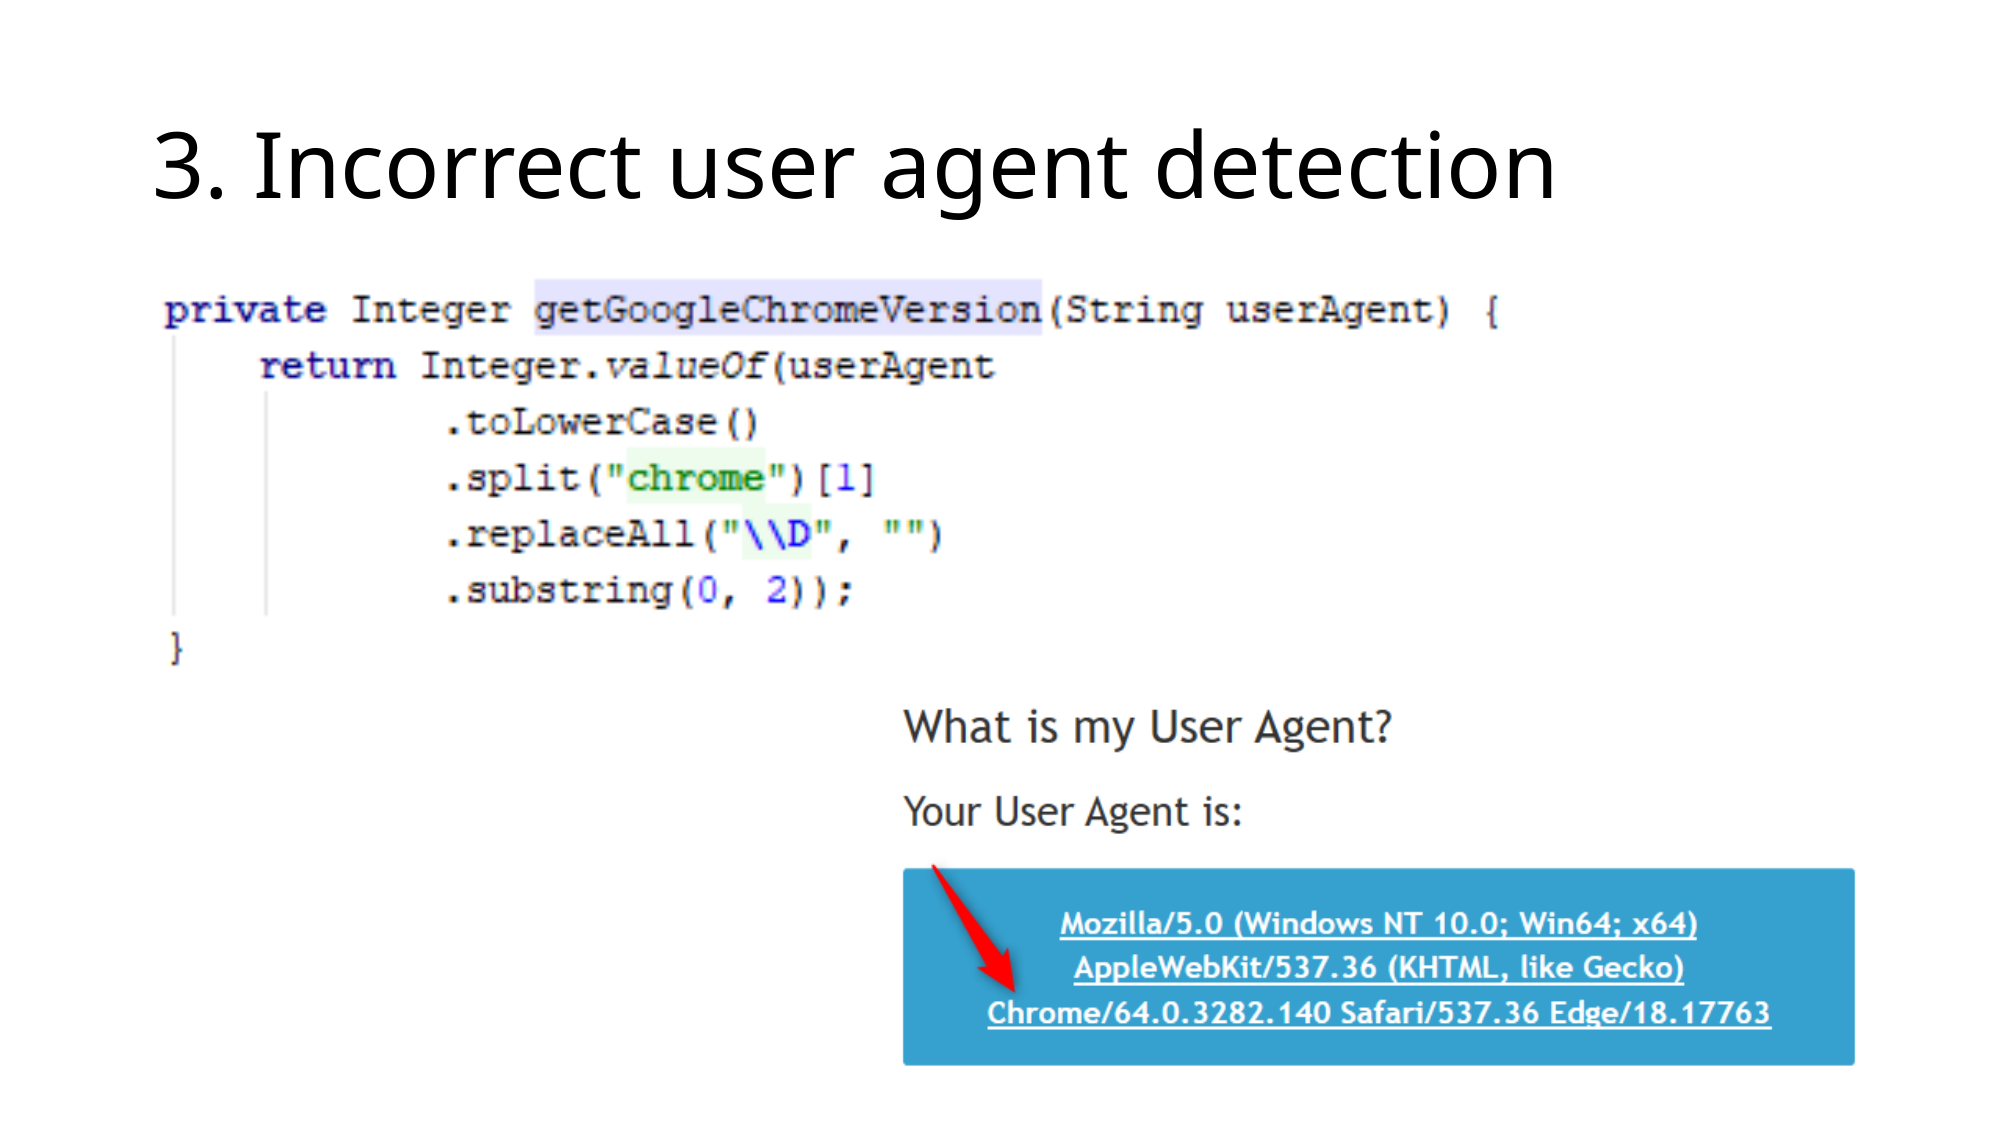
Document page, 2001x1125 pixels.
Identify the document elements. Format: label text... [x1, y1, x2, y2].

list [137, 277, 1554, 686]
picture [894, 685, 1863, 1080]
title 3. Incorrect user agent detection [137, 59, 1863, 278]
